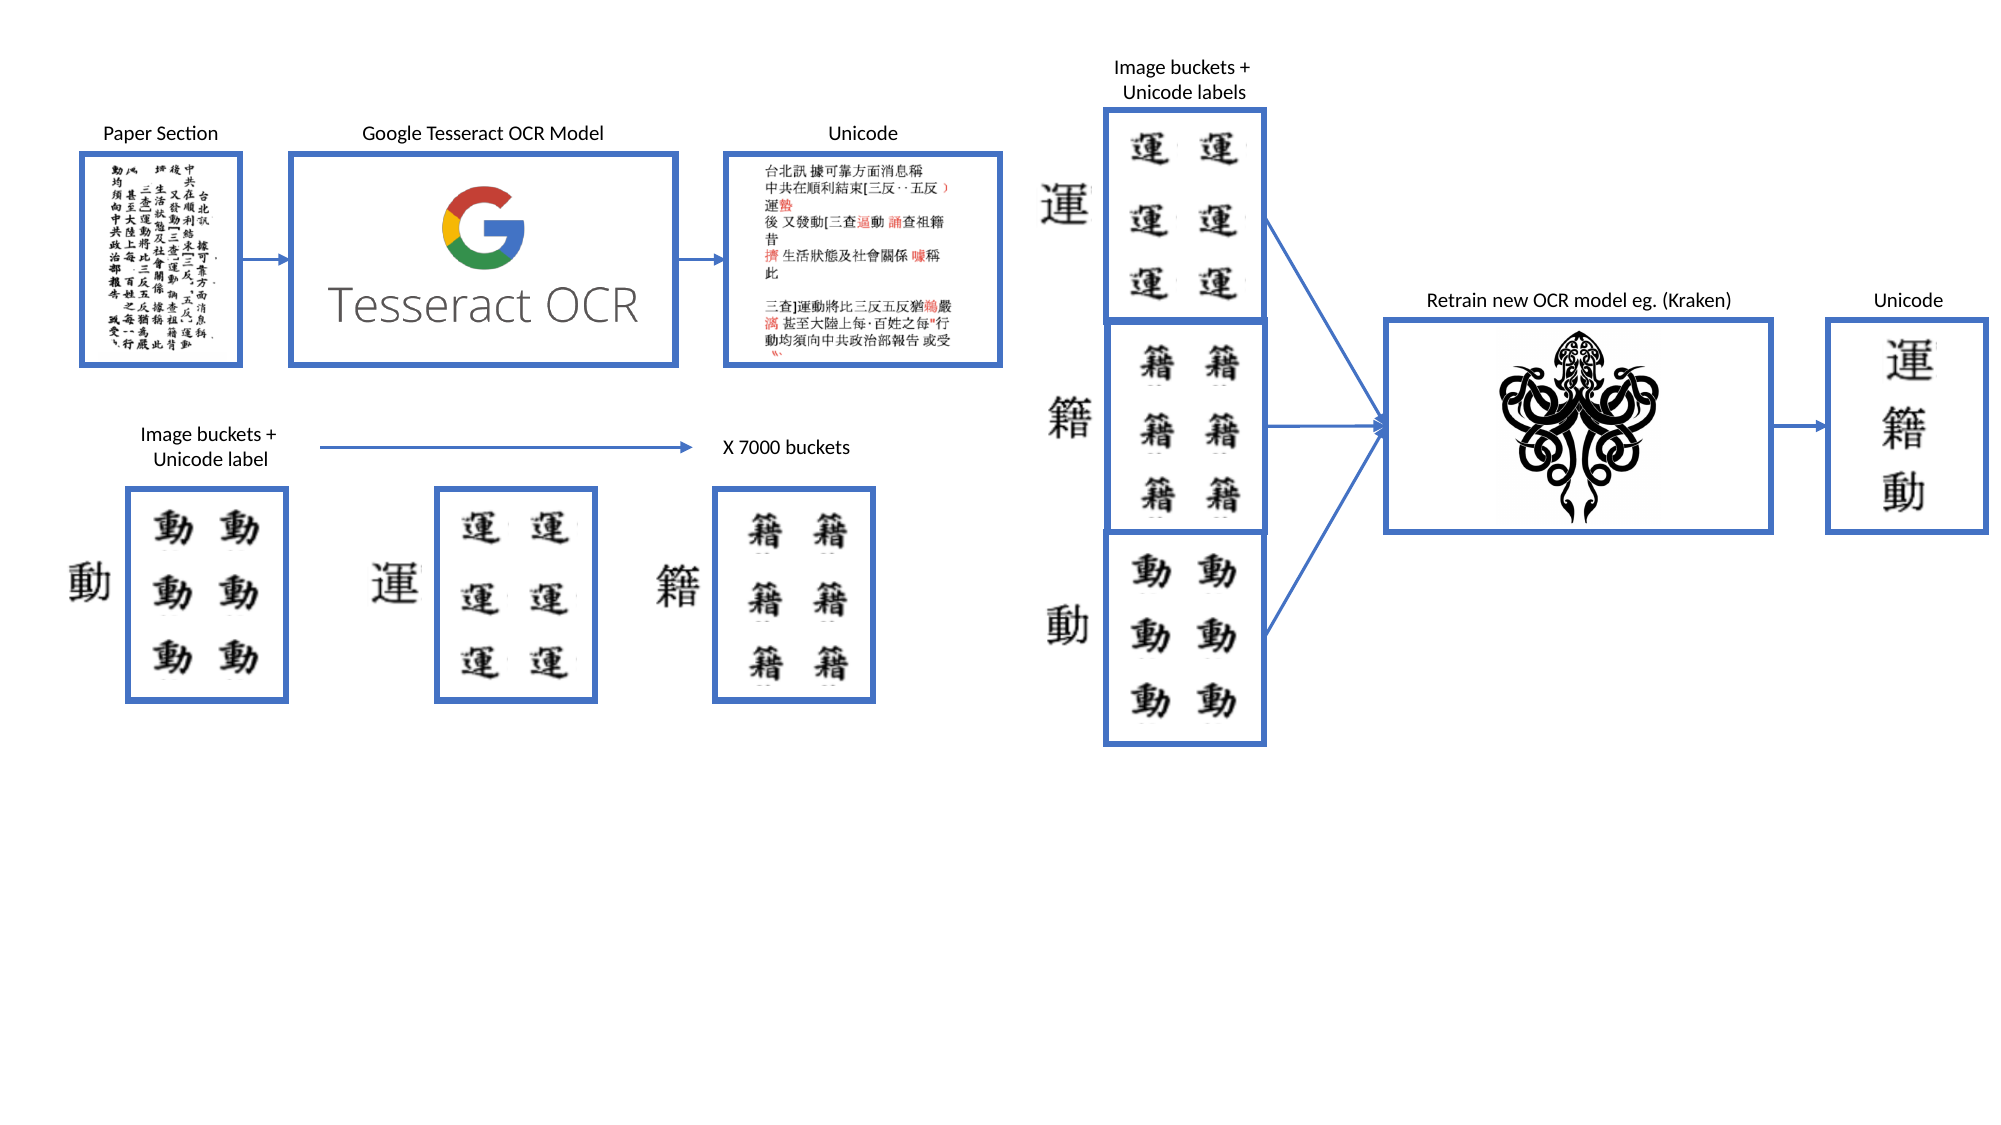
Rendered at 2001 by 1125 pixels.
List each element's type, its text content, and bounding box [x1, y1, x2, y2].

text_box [655, 489, 874, 701]
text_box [60, 489, 287, 701]
text_box Image buckets + Unicode label [117, 412, 305, 478]
text_box X 7000 buckets [692, 426, 881, 467]
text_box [1386, 279, 1772, 532]
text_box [290, 112, 676, 366]
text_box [1264, 425, 1386, 639]
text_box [1030, 46, 1279, 744]
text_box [726, 111, 1000, 366]
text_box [361, 489, 595, 701]
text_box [1264, 215, 1386, 425]
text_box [1813, 279, 2000, 532]
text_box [82, 111, 241, 366]
